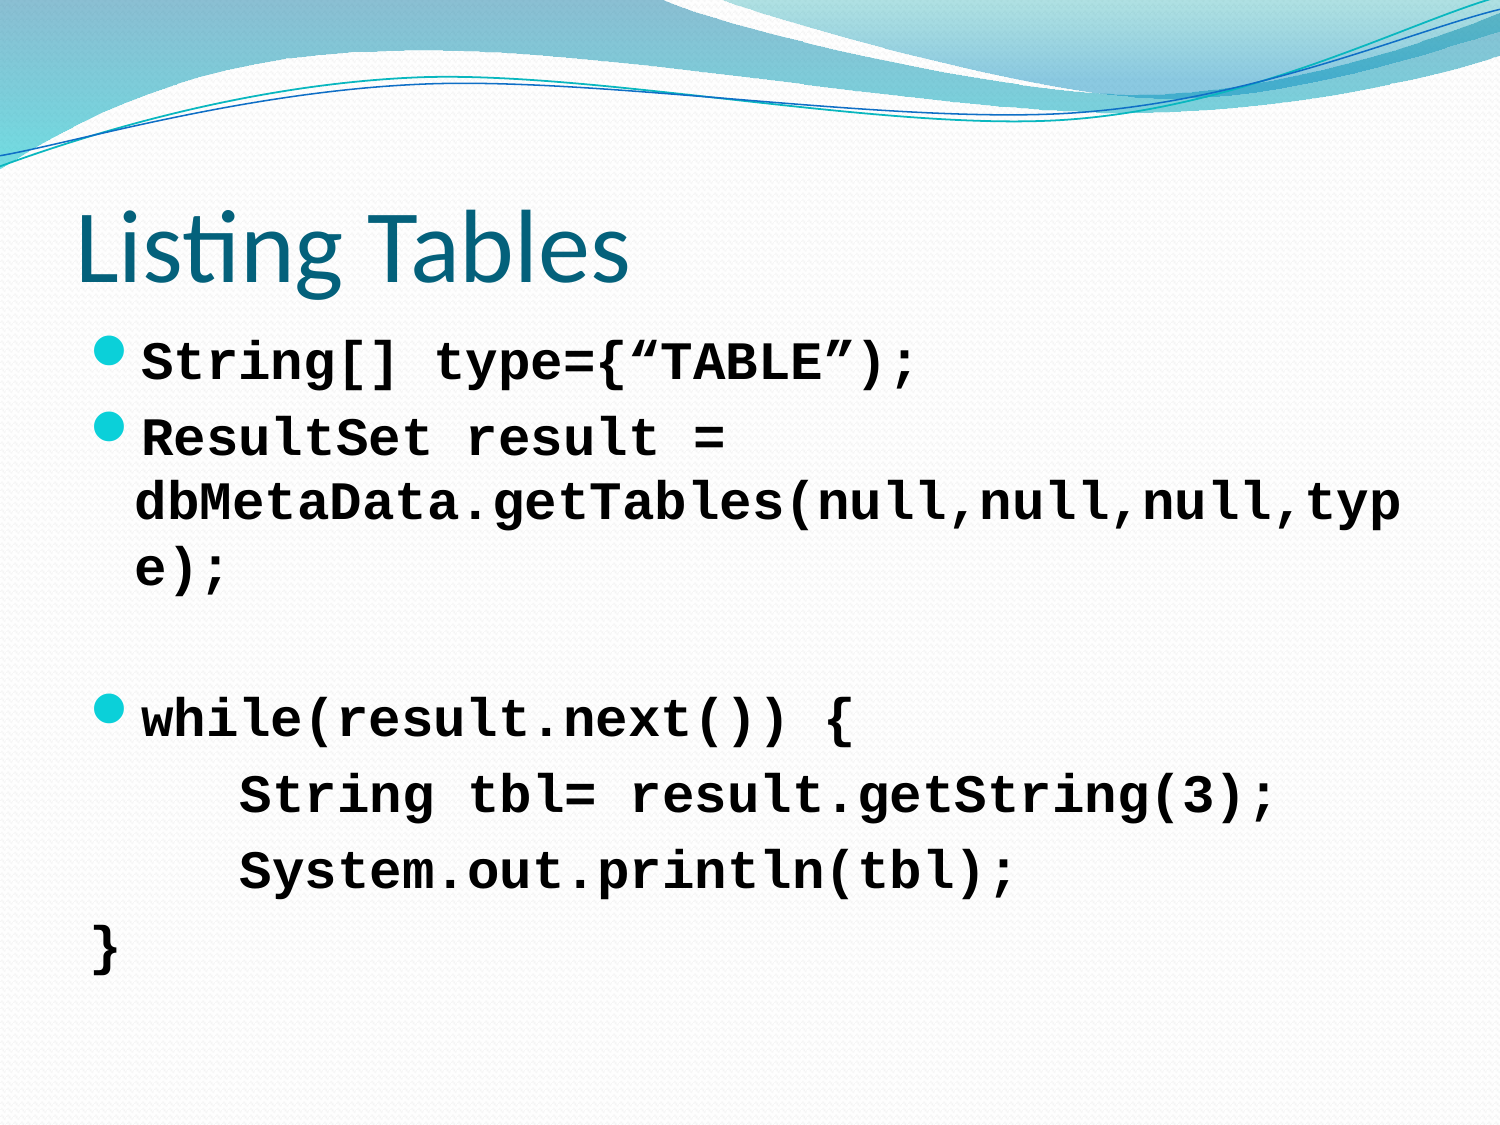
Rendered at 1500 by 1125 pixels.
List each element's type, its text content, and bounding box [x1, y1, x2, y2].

list String[] type={“TABLE”); ResultSet result = dbMetaData.getTables(null,null,null,type); while(result.next()) { String tbl= result.getString(3); System.out.println(tbl); } [75, 317, 1425, 1038]
title Listing Tables [75, 115, 1425, 303]
